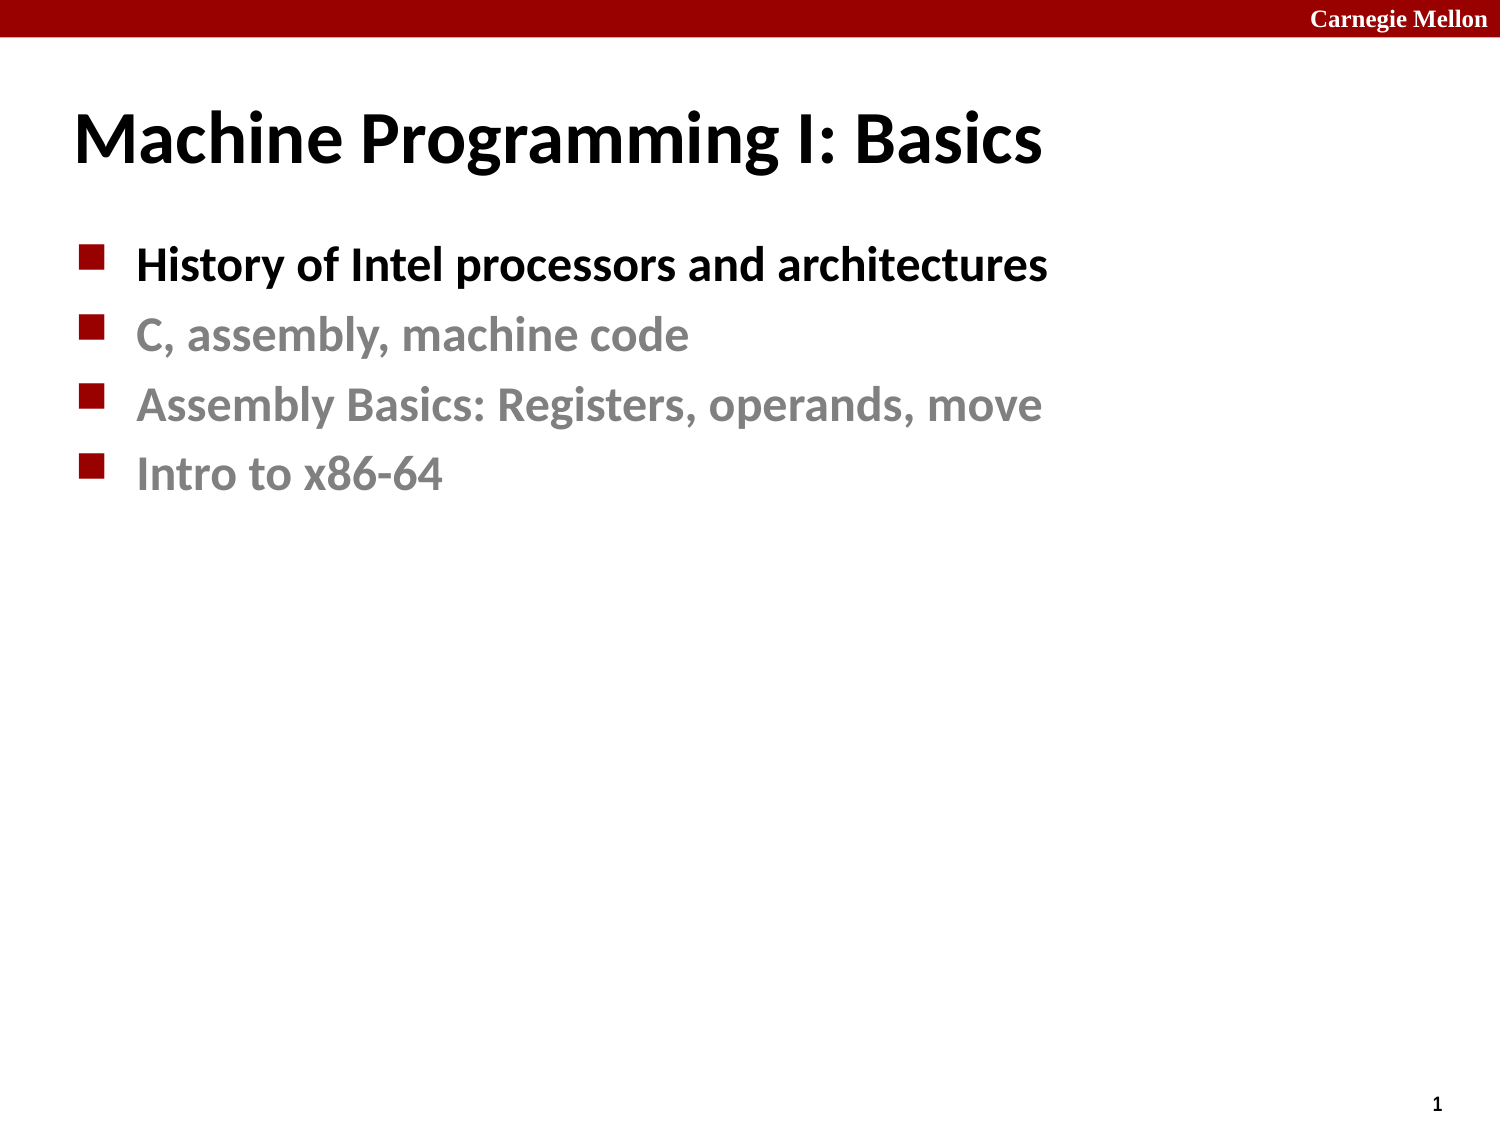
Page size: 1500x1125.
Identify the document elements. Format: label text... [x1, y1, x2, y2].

title Machine Programming I: Basics [58, 71, 1305, 197]
list History of Intel processors and architectures C, assembly, machine code Assembly Basics: Registers, operands, move Intro to x86-64 [64, 223, 1361, 1040]
